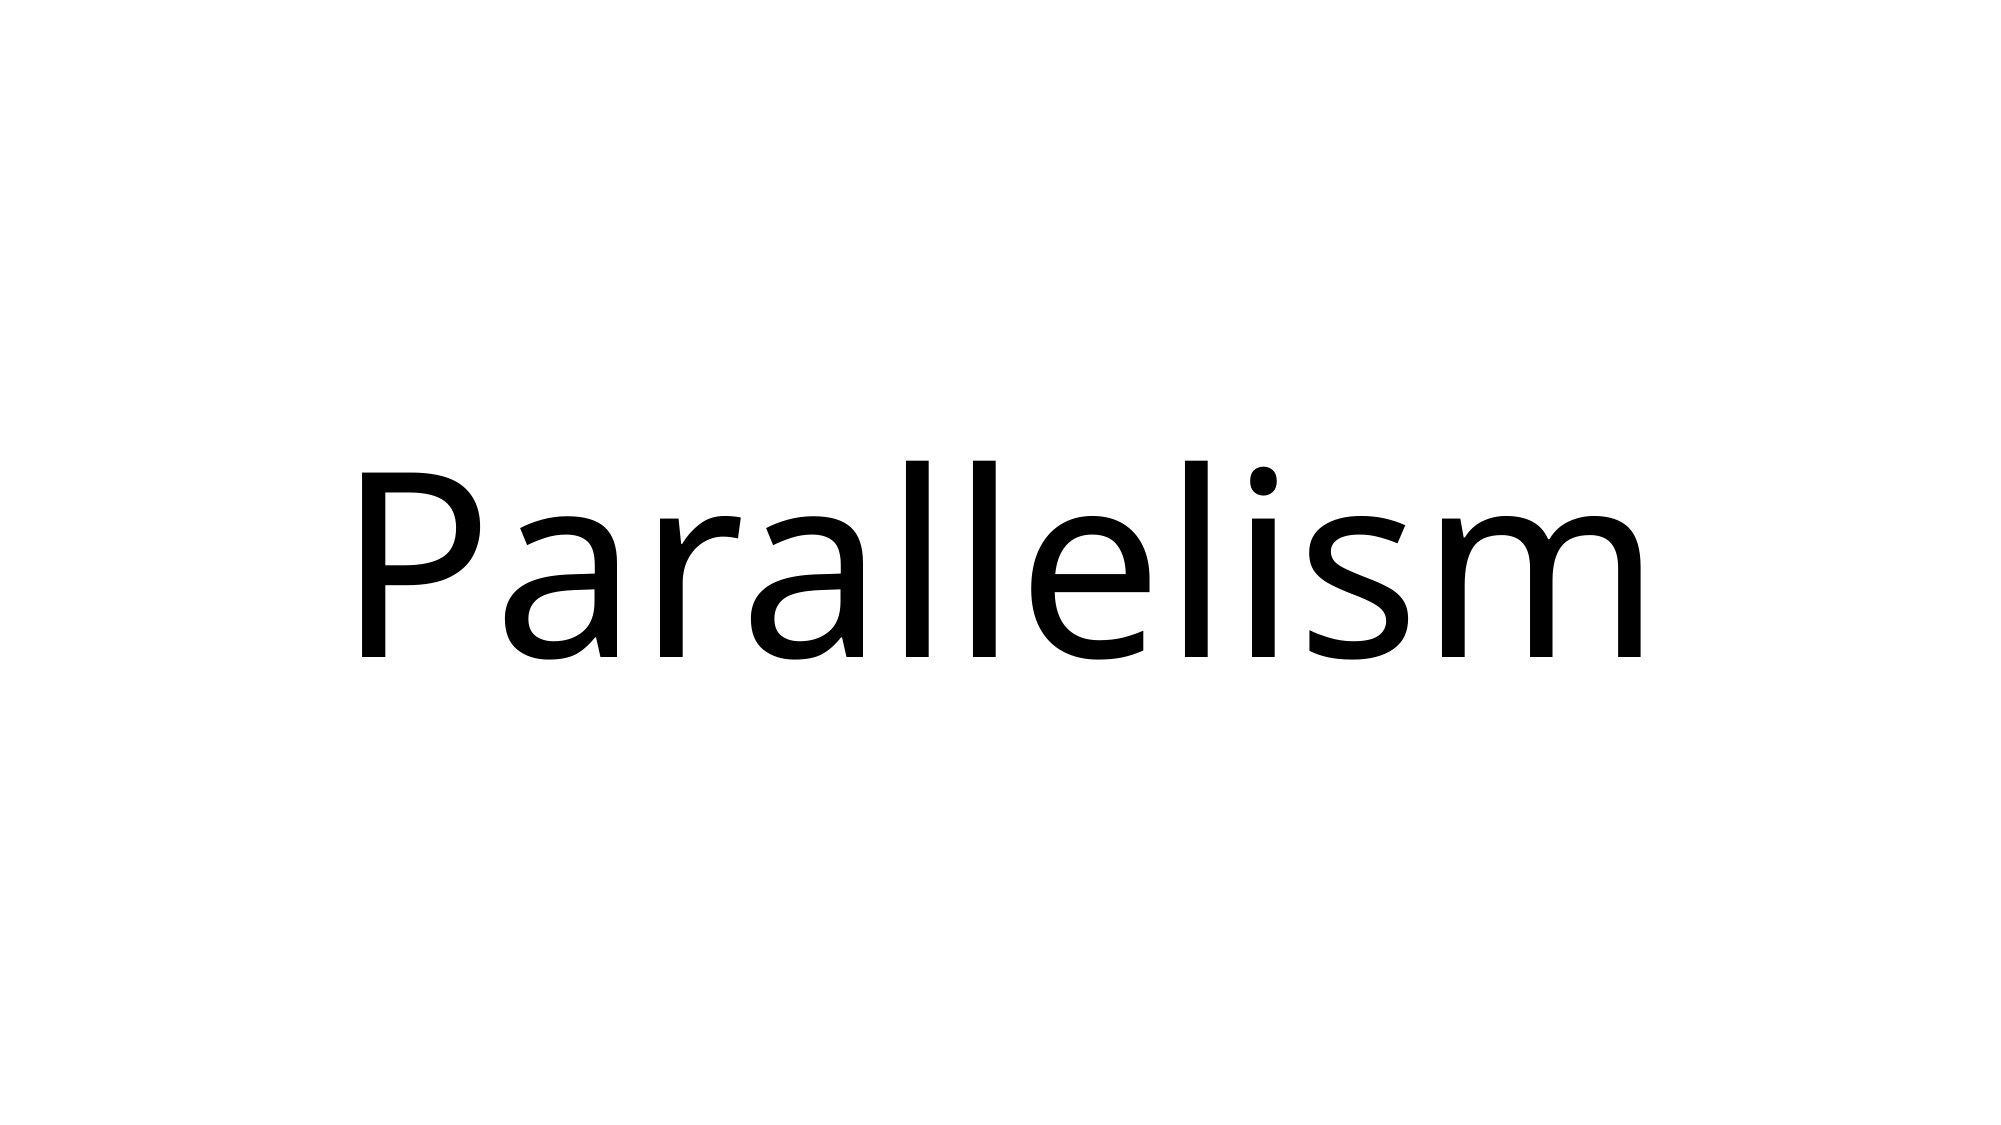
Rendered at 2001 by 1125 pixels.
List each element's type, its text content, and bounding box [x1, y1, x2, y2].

list Parallelism [0, 0, 2000, 1125]
